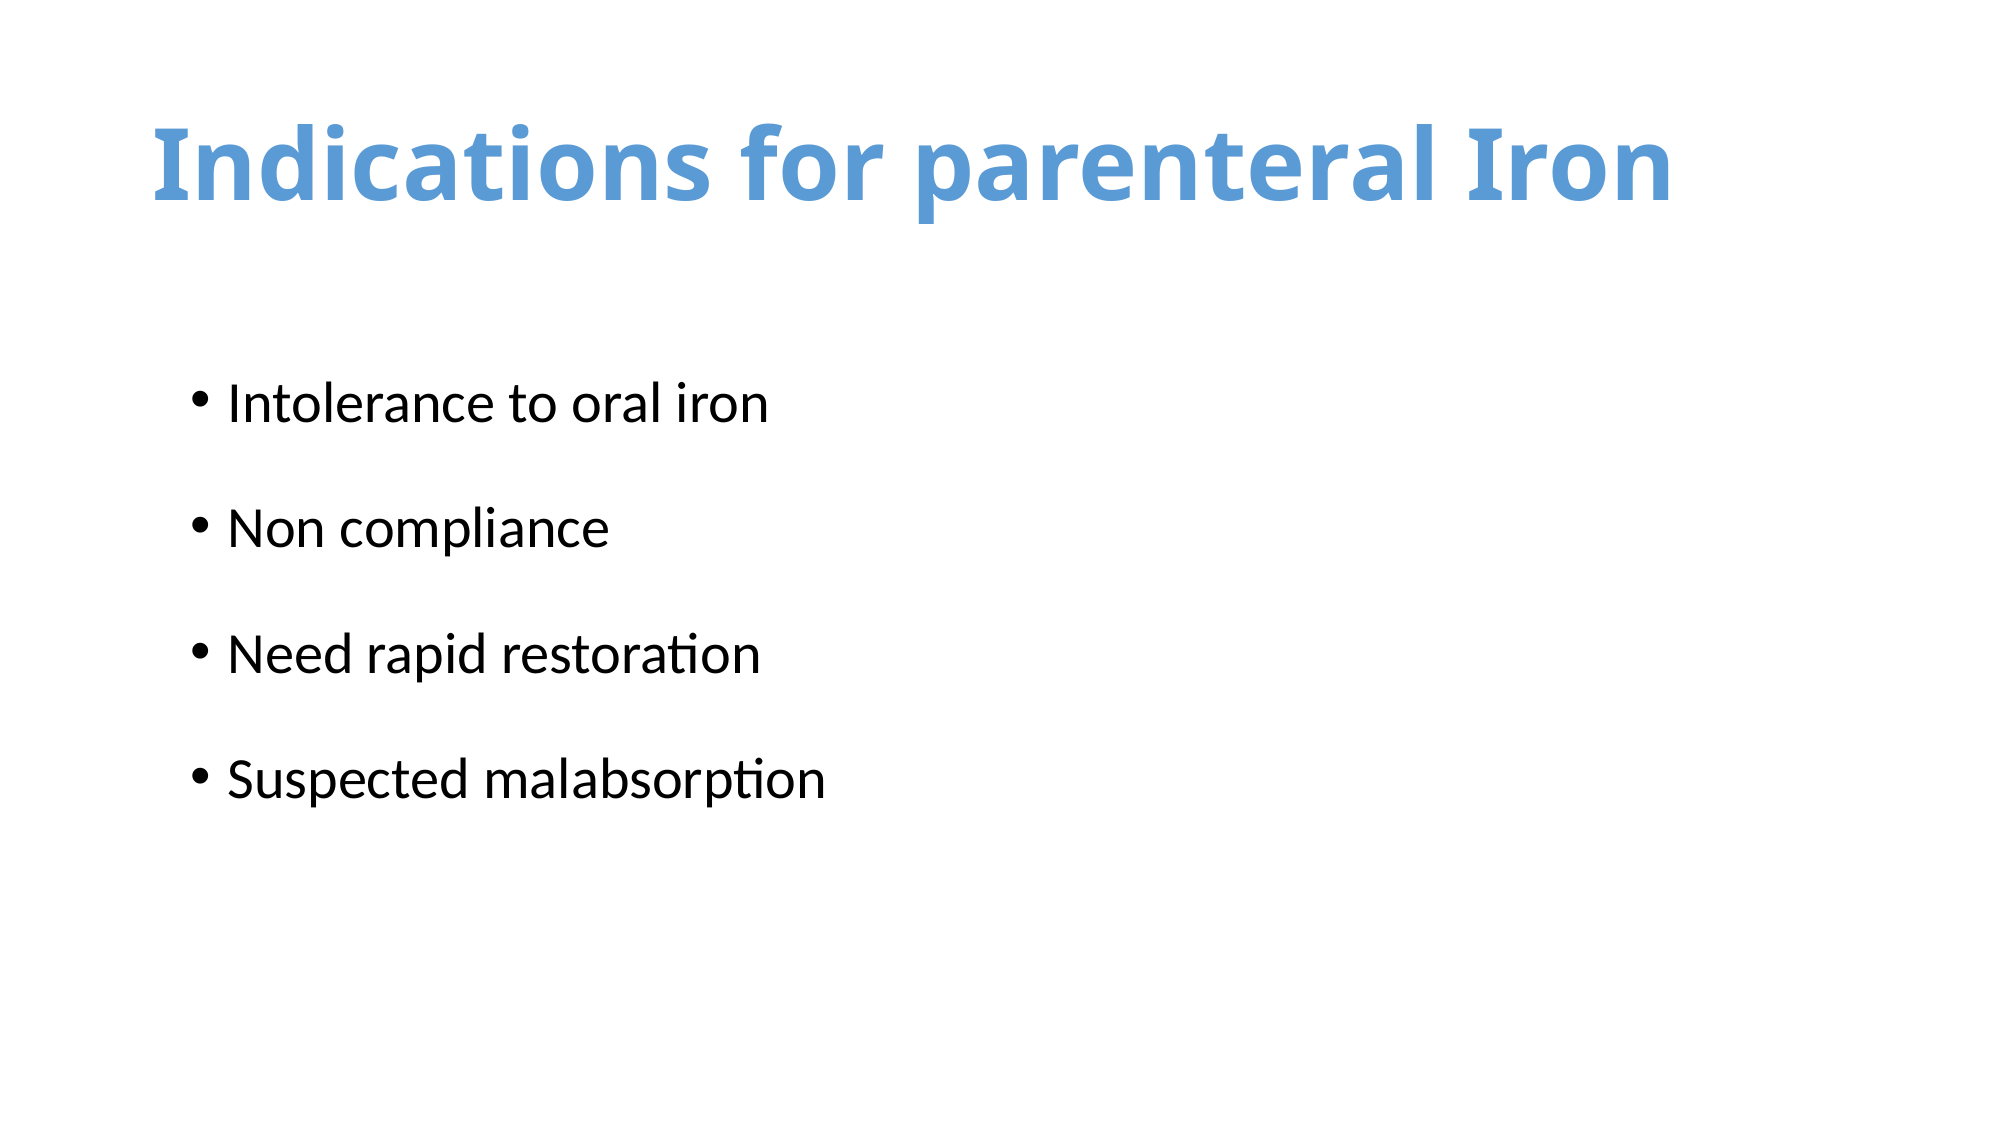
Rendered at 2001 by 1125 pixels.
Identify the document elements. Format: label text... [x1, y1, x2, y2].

title Indications for parenteral Iron [137, 59, 1863, 278]
list Intolerance to oral iron Non compliance Need rapid restoration Suspected malabsorption [95, 321, 1821, 1036]
